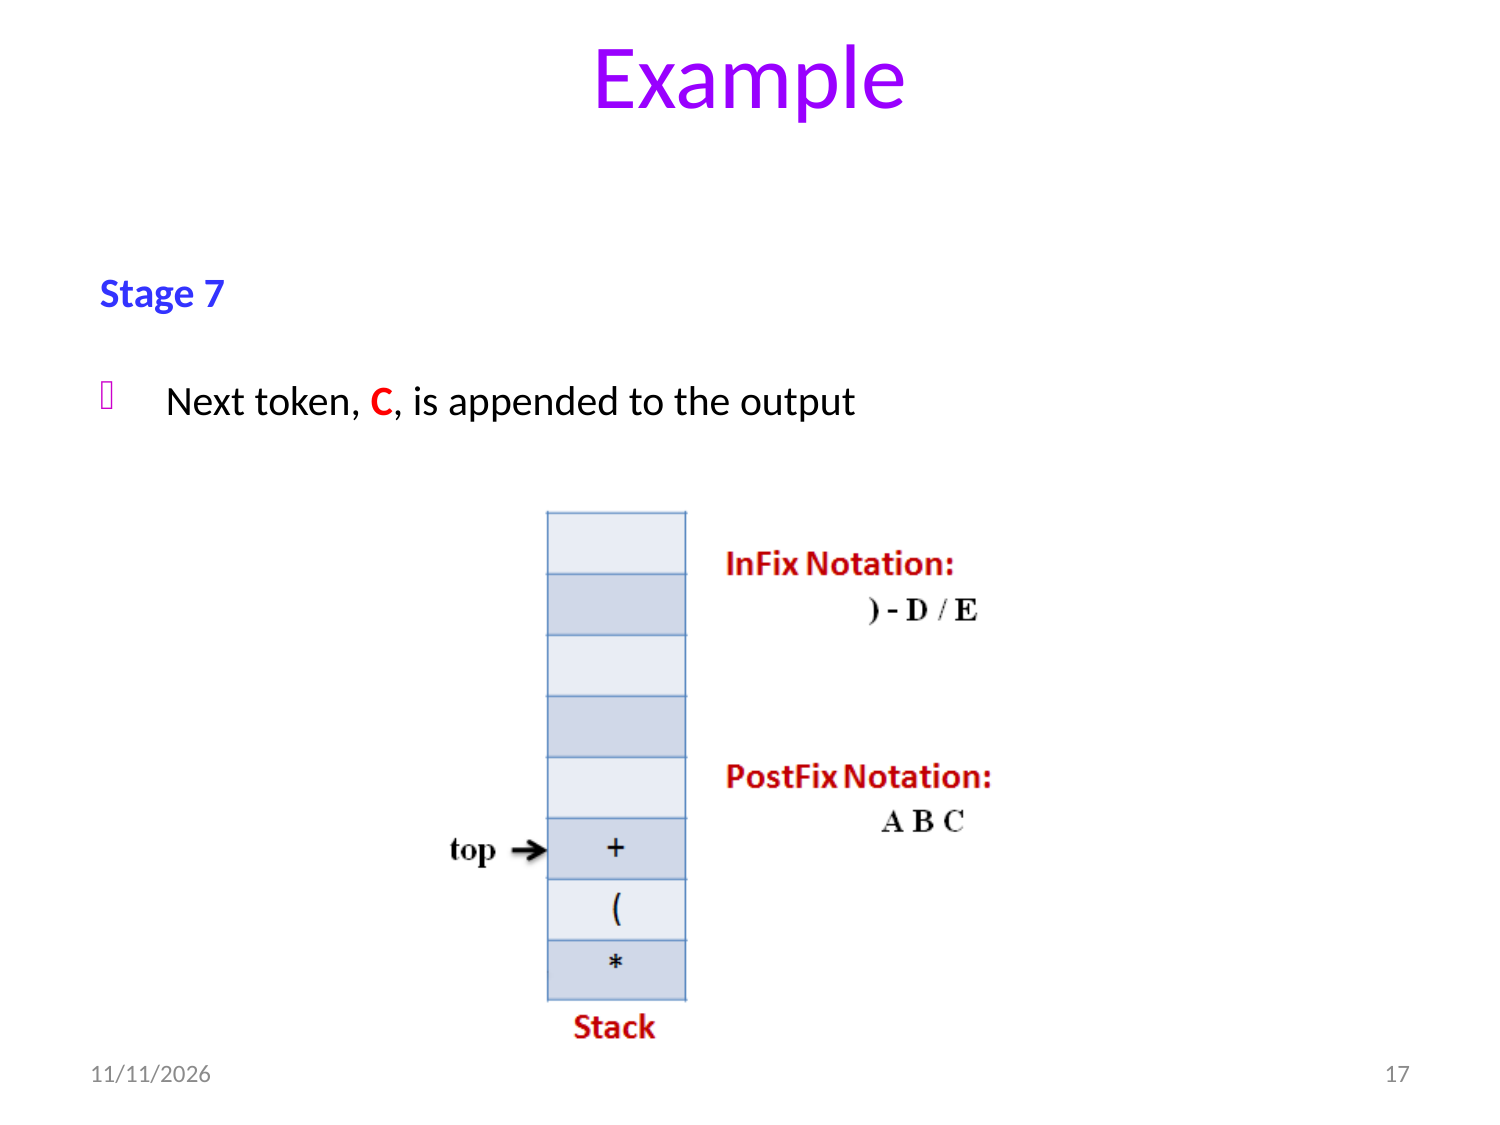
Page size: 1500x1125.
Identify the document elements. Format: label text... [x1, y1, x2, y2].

picture [418, 493, 1054, 1059]
title Example [75, 0, 1425, 160]
list Stage 7 Next token, C, is appended to the output [85, 208, 1436, 563]
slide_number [75, 1042, 425, 1103]
slide_number 17 [1074, 1042, 1425, 1103]
